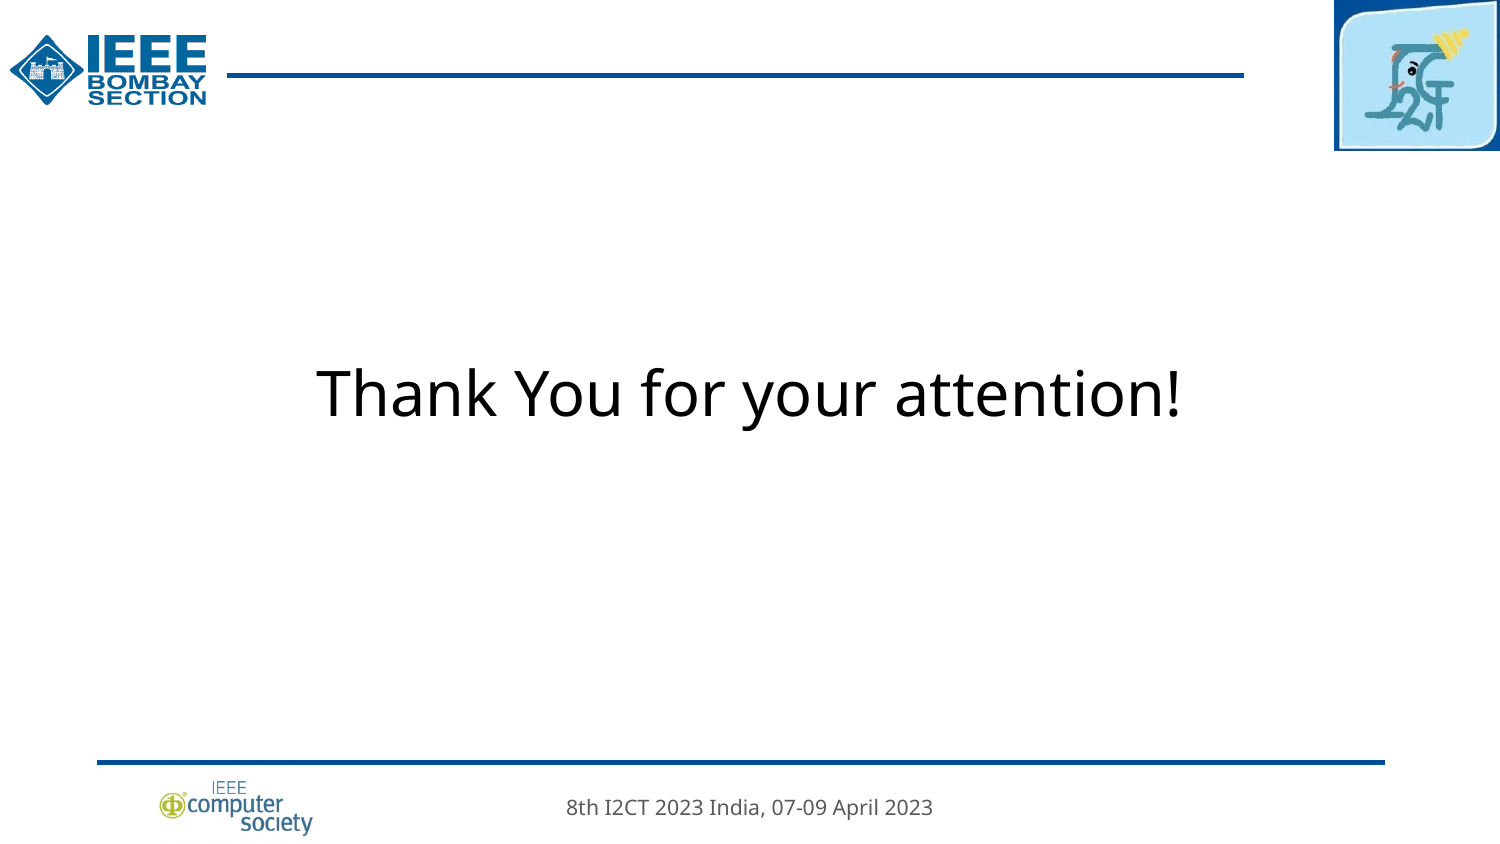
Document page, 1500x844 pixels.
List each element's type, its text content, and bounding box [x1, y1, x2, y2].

title Thank You for your attention! [51, 338, 1449, 422]
picture [153, 765, 320, 844]
list 8th I2CT 2023 India, 07-09 April 2023 [360, 775, 1140, 825]
picture [10, 35, 207, 105]
picture [1333, 0, 1500, 151]
